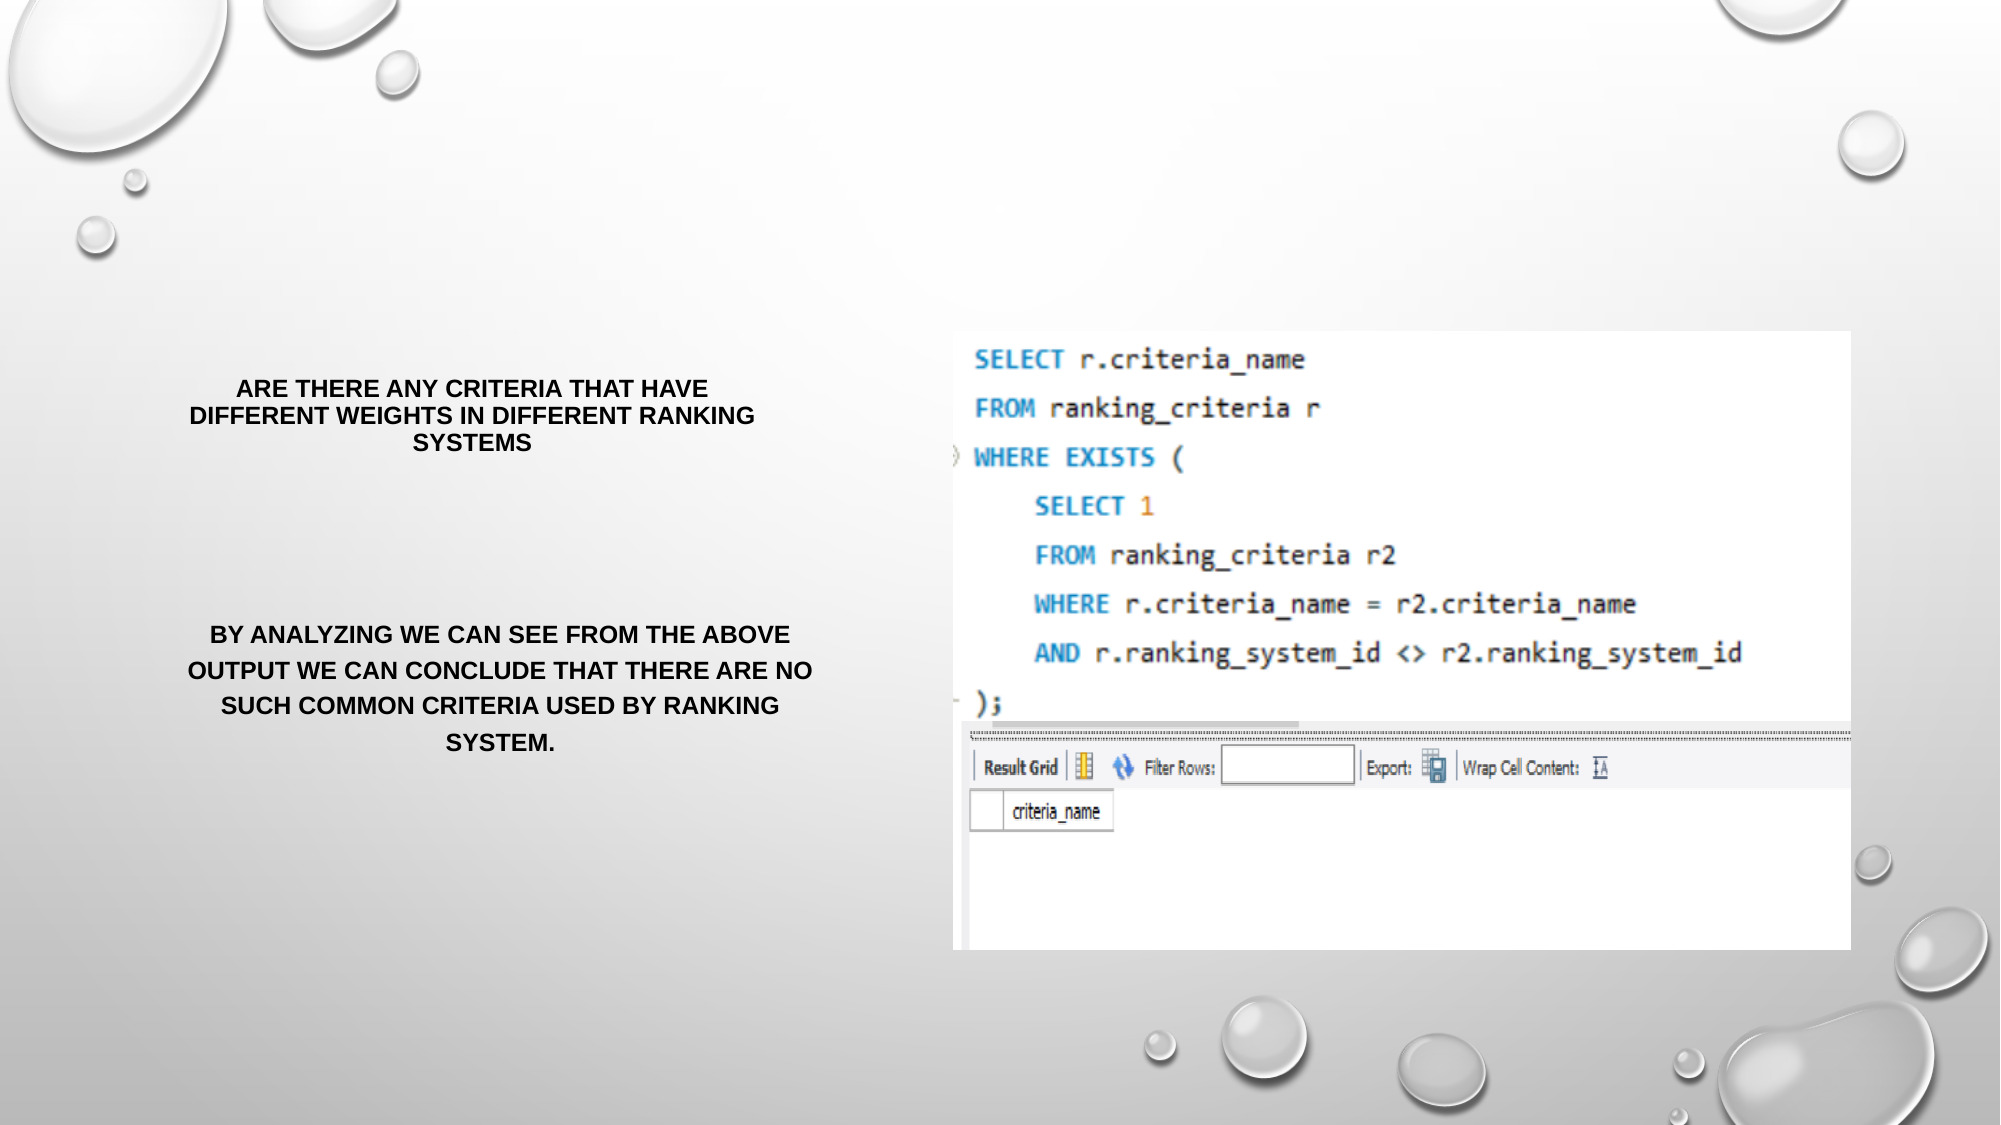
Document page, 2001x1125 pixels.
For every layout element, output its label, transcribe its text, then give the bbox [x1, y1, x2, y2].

list By Analyzing we can see from the above output we can conclude that there are no such common criteria used by ranking system. [149, 431, 852, 950]
title Are there any criteria that have different weights in different ranking systems [149, 99, 796, 431]
picture [0, 0, 2000, 1125]
